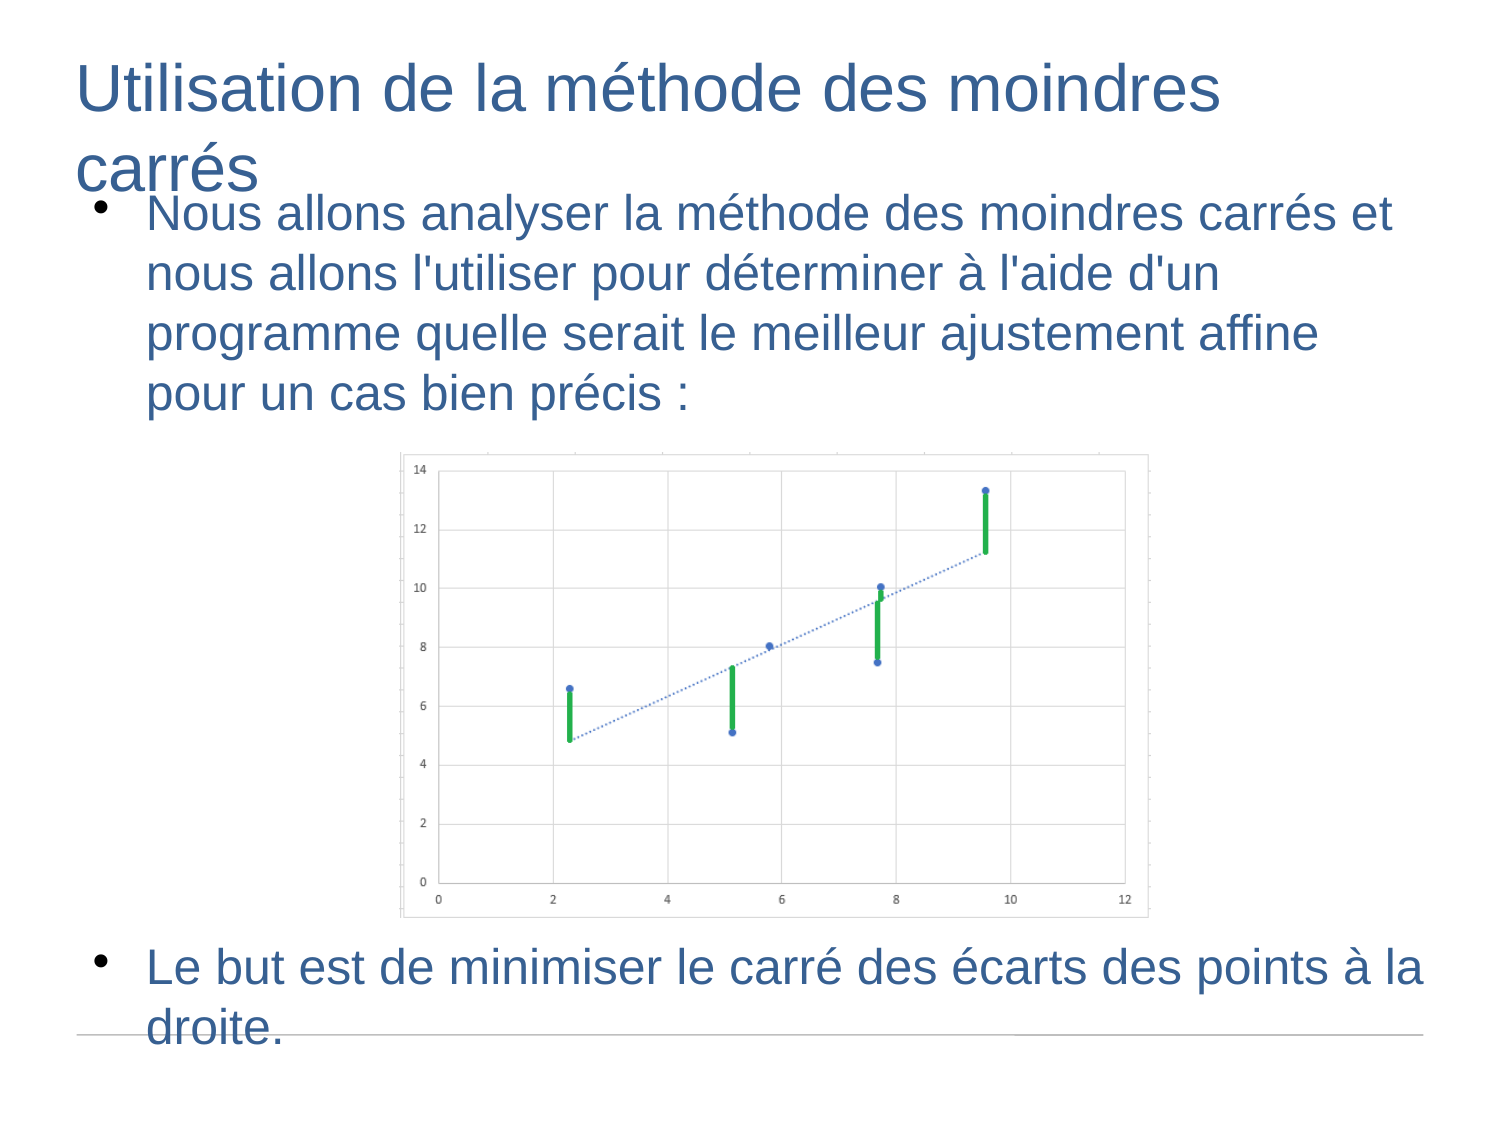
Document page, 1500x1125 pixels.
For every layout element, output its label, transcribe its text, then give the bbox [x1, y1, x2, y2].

text_box Nous allons analyser la méthode des moindres carrés et nous allons l'utiliser pour déterminer à l'aide d'un programme quelle serait le meilleur ajustement affine pour un cas bien précis : Le but est de minimiser le carré des écarts des points à la droite. [75, 179, 1425, 1005]
picture [398, 452, 1152, 918]
text_box Utilisation de la méthode des moindres carrés [75, 45, 1425, 179]
